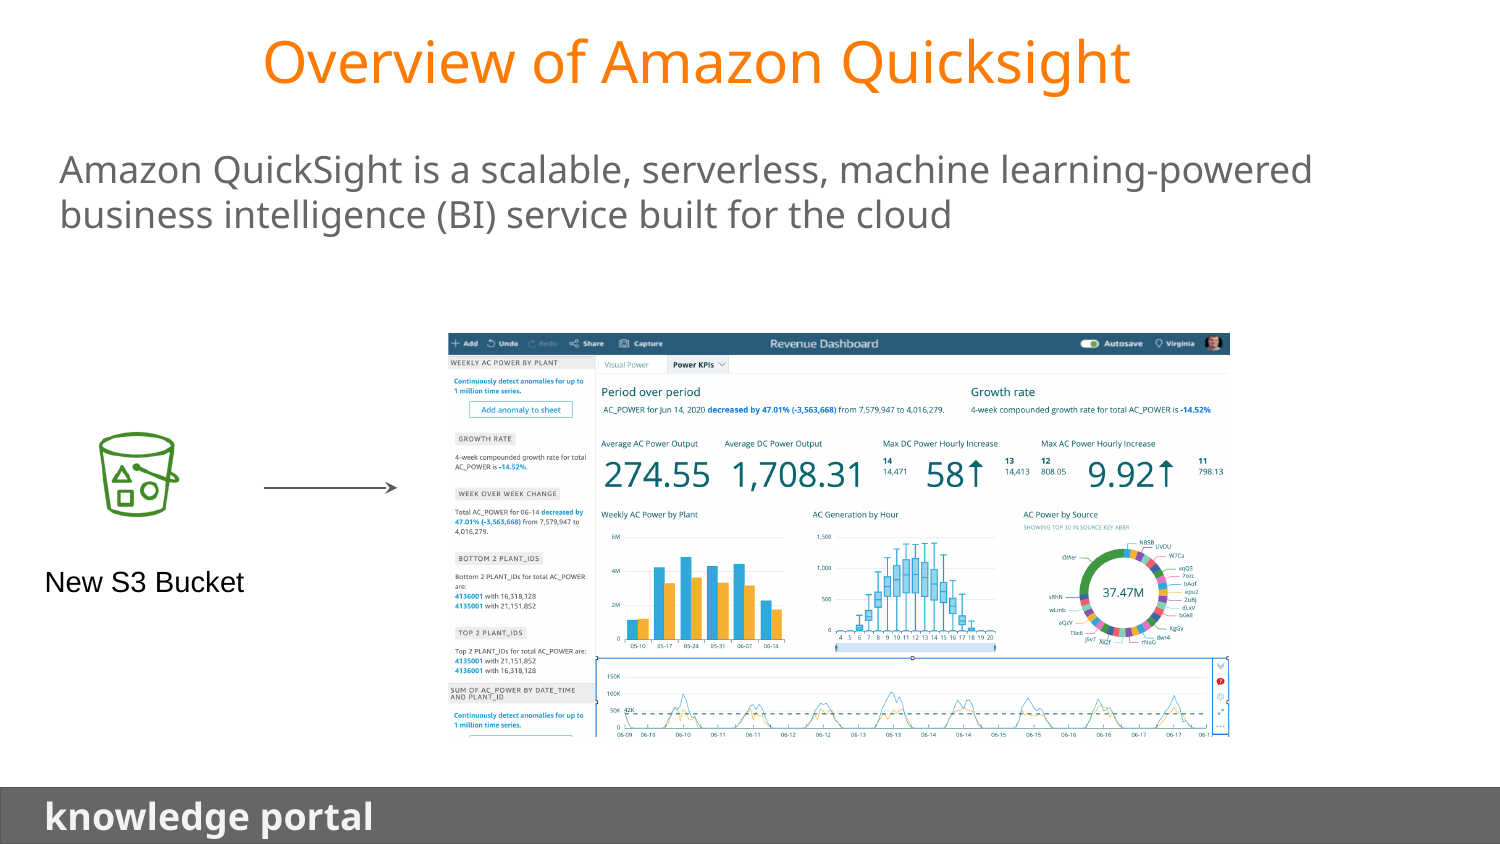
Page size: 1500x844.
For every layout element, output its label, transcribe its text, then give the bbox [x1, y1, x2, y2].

subtitle Overview of Amazon Quicksight [0, 10, 1404, 141]
picture [94, 428, 183, 519]
text_box New S3 Bucket [29, 548, 264, 614]
text_box Amazon QuickSight is a scalable, serverless, machine learning-powered business intelligence (BI) service built for the cloud [44, 131, 1410, 234]
text_box knowledge portal [0, 787, 1500, 844]
picture [448, 333, 1230, 737]
